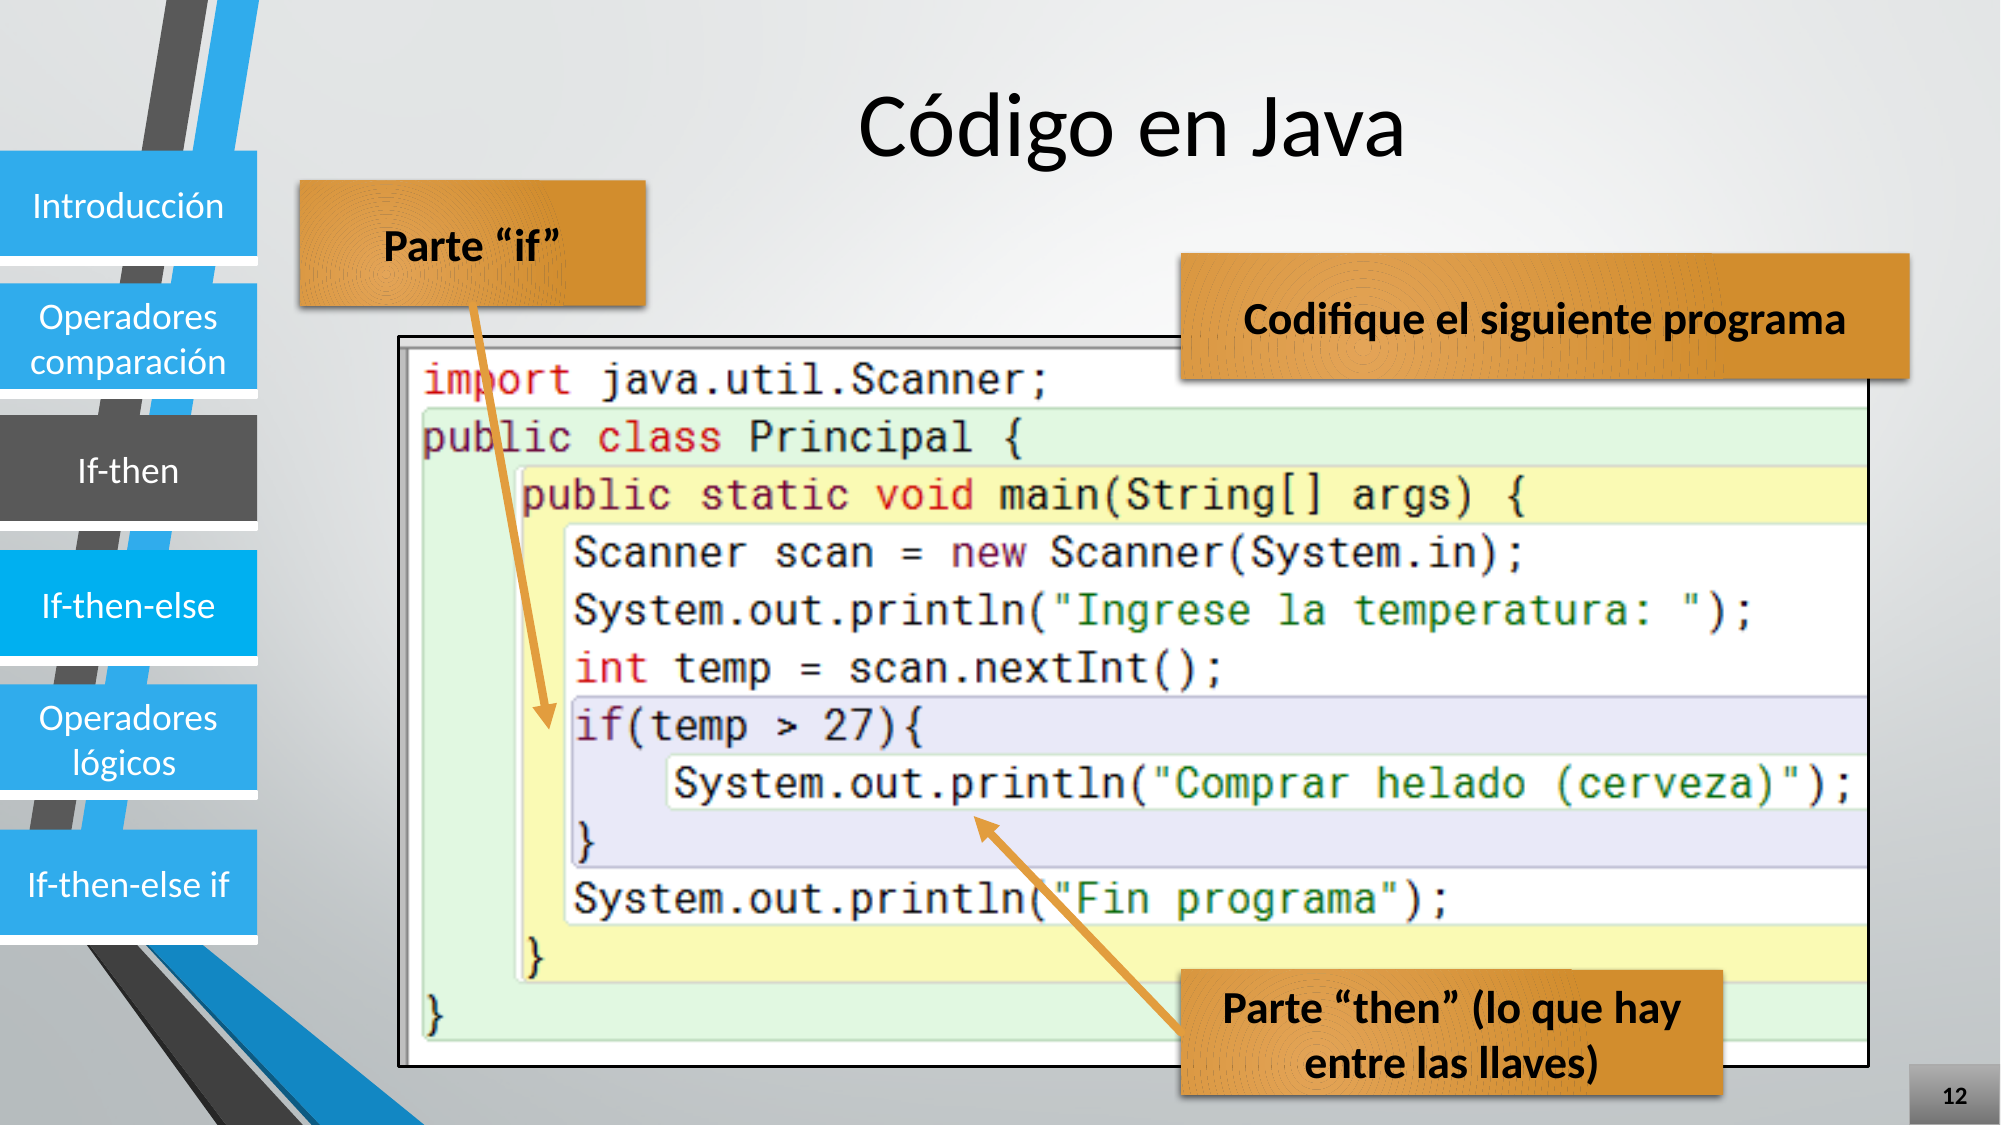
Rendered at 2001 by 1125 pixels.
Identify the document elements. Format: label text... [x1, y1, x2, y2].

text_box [472, 305, 550, 730]
text_box Parte “if” [299, 180, 646, 306]
title Código en Java [340, 36, 1927, 204]
text_box Codifique el siguiente programa [1181, 253, 1910, 379]
picture [399, 337, 1868, 1066]
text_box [973, 815, 1182, 1033]
slide_number 12 [1909, 1065, 2000, 1125]
text_box Parte “then” (lo que hay entre las llaves) [1181, 1066, 1724, 1095]
